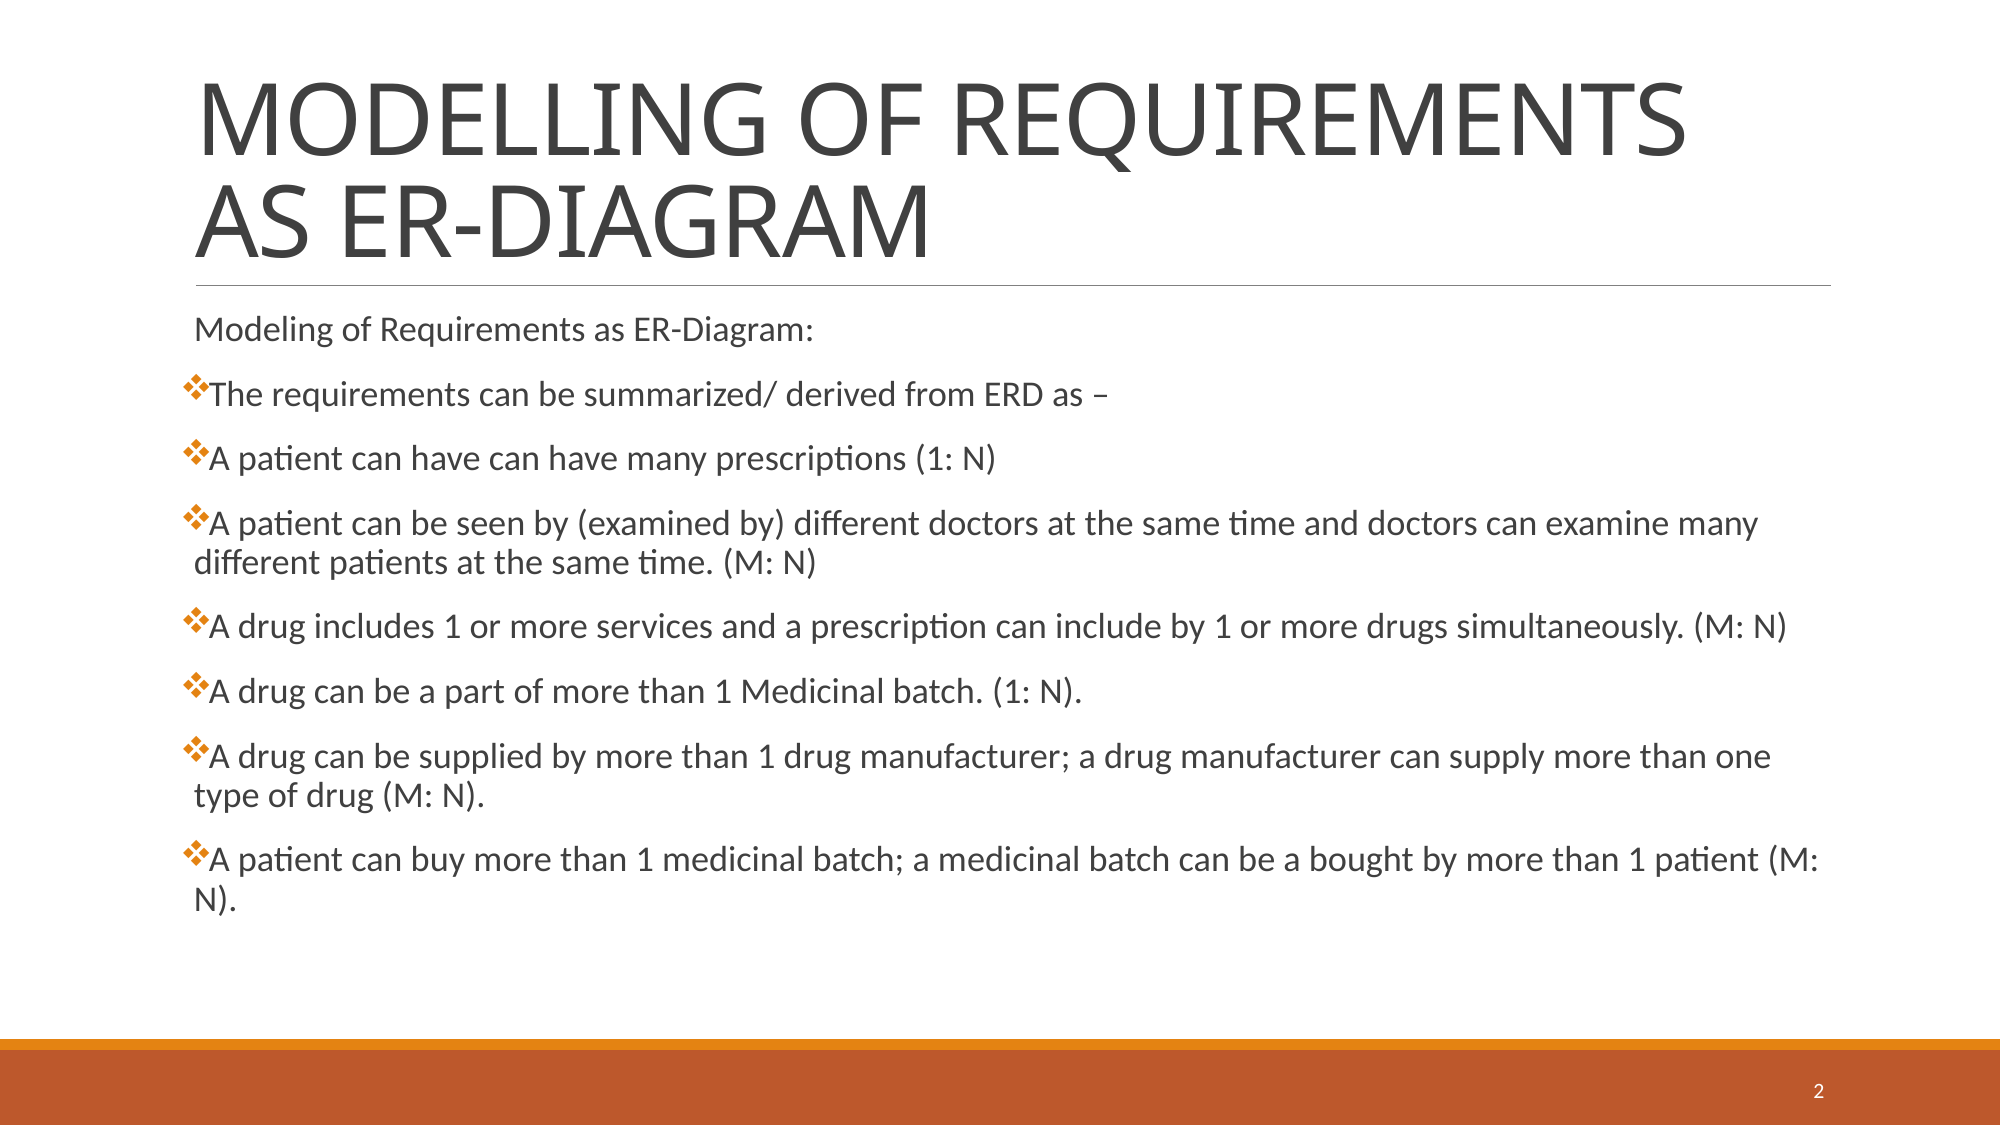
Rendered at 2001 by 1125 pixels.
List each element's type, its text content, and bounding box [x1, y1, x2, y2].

title MODELLING OF REQUIREMENTS AS ER-DIAGRAM [180, 47, 1830, 285]
slide_number 2 [1624, 1059, 1840, 1120]
list Modeling of Requirements as ER-Diagram: The requirements can be summarized/ derived from ERD as – A patient can have can have many prescriptions (1: N) A patient can be seen by (examined by) different doctors at the same time and doctors can examine many different patients at the same time. (M: N) A drug includes 1 or more services and a prescription can include by 1 or more drugs simultaneously. (M: N) A drug can be a part of more than 1 Medicinal batch. (1: N). A drug can be supplied by more than 1 drug manufacturer; a drug manufacturer can supply more than one type of drug (M: N). A patient can buy more than 1 medicinal batch; a medicinal batch can be a bought by more than 1 patient (M: N). [180, 302, 1830, 963]
